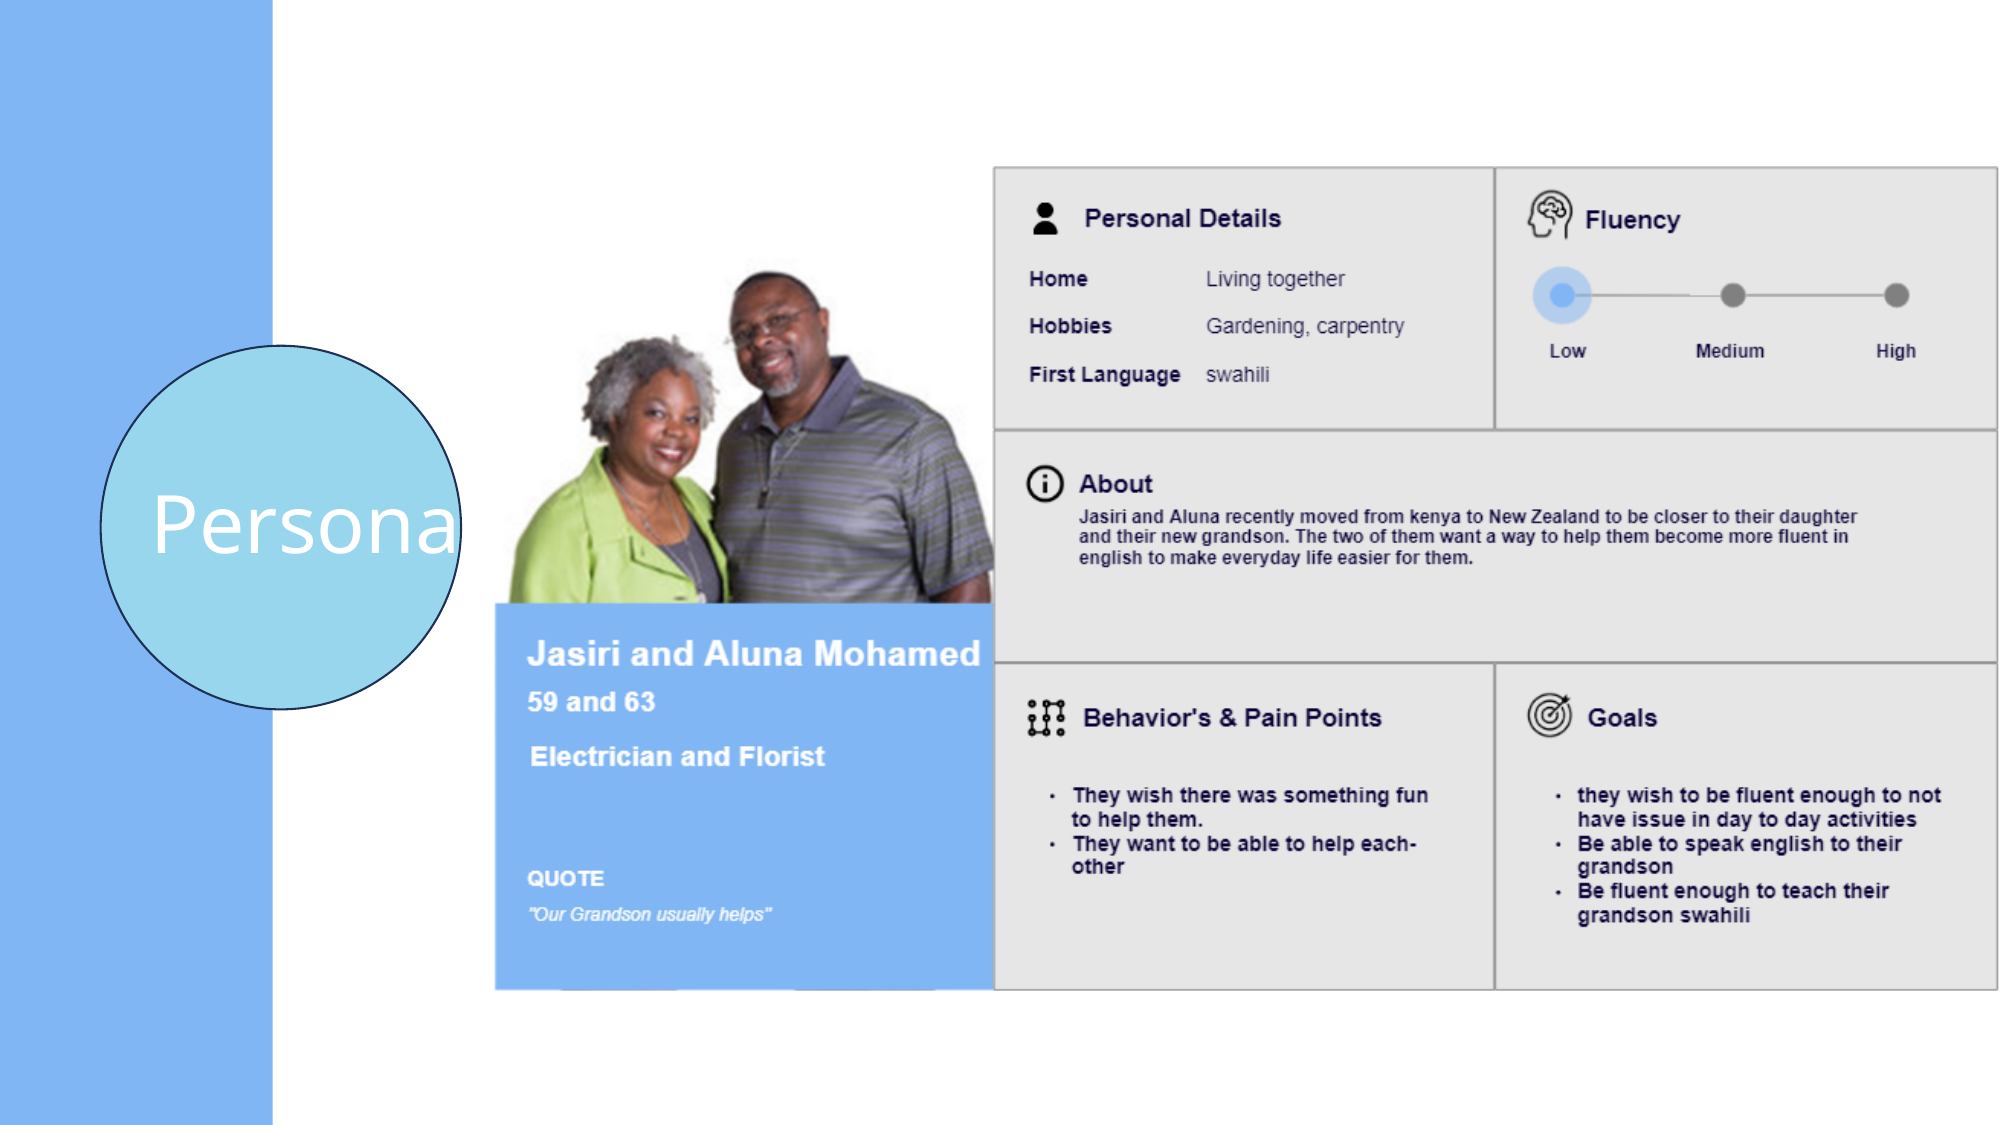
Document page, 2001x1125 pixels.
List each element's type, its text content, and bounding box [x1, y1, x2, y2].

text_box Persona [135, 475, 480, 580]
text_box [0, 0, 274, 1125]
text_box [99, 344, 455, 711]
picture [492, 165, 2000, 994]
